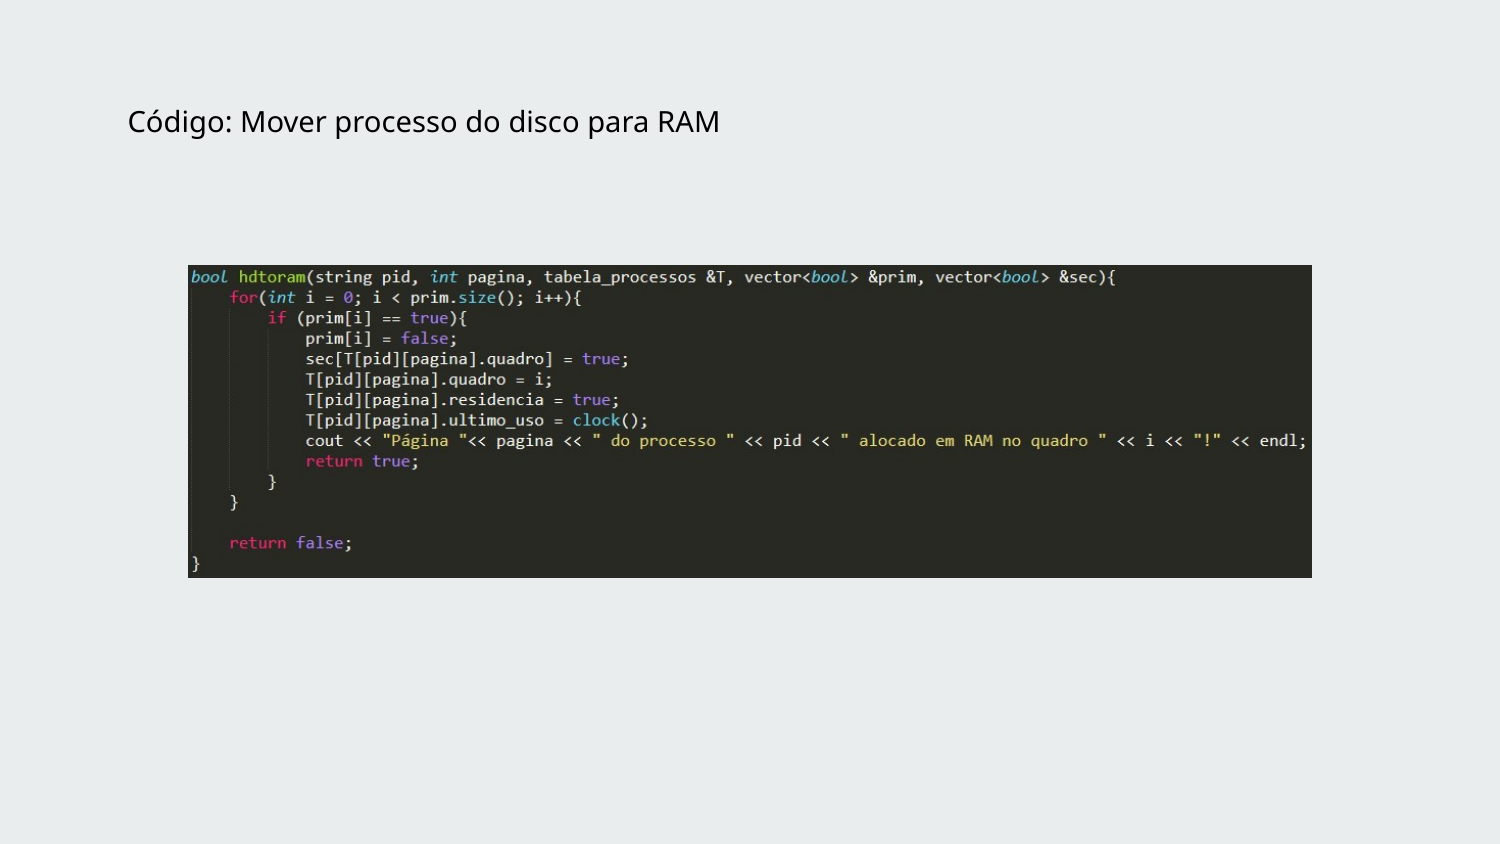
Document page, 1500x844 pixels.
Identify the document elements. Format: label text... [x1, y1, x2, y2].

text_box Código: Mover processo do disco para RAM [112, 88, 1392, 753]
picture [188, 265, 1312, 579]
